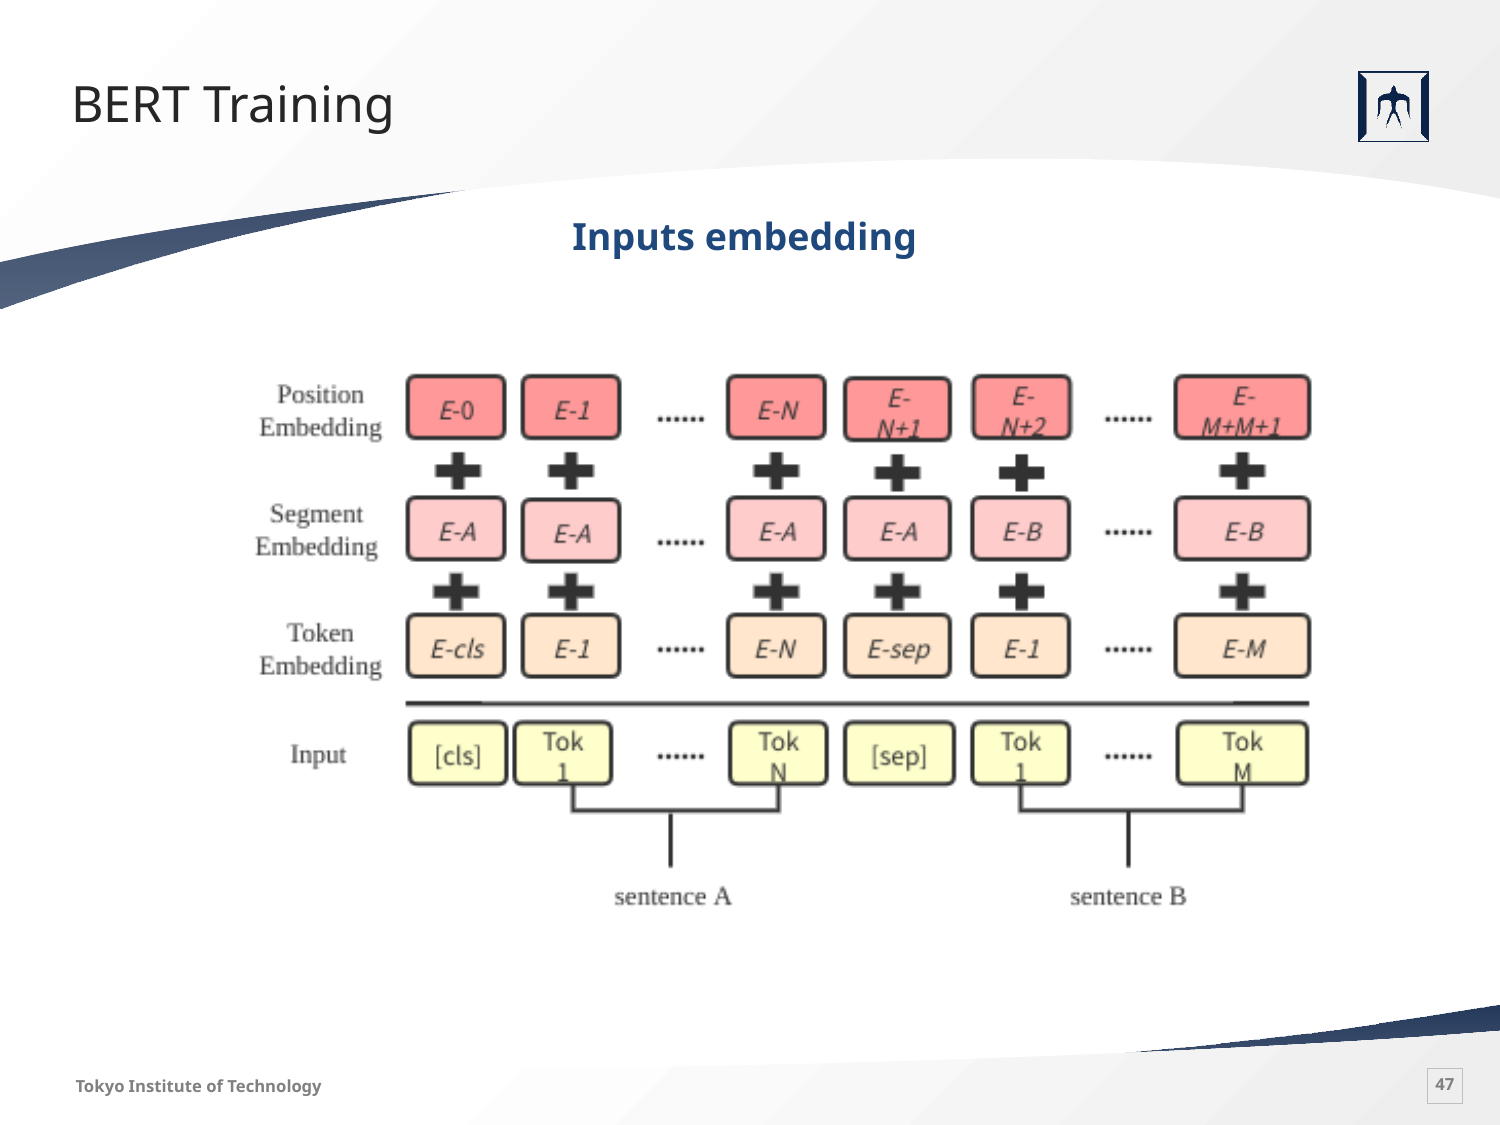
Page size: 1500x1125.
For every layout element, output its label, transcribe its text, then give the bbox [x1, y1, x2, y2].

picture [201, 313, 1361, 967]
title BERT Training [59, 60, 1410, 149]
picture [1410, 71, 1429, 142]
text_box Inputs embedding [542, 205, 958, 268]
